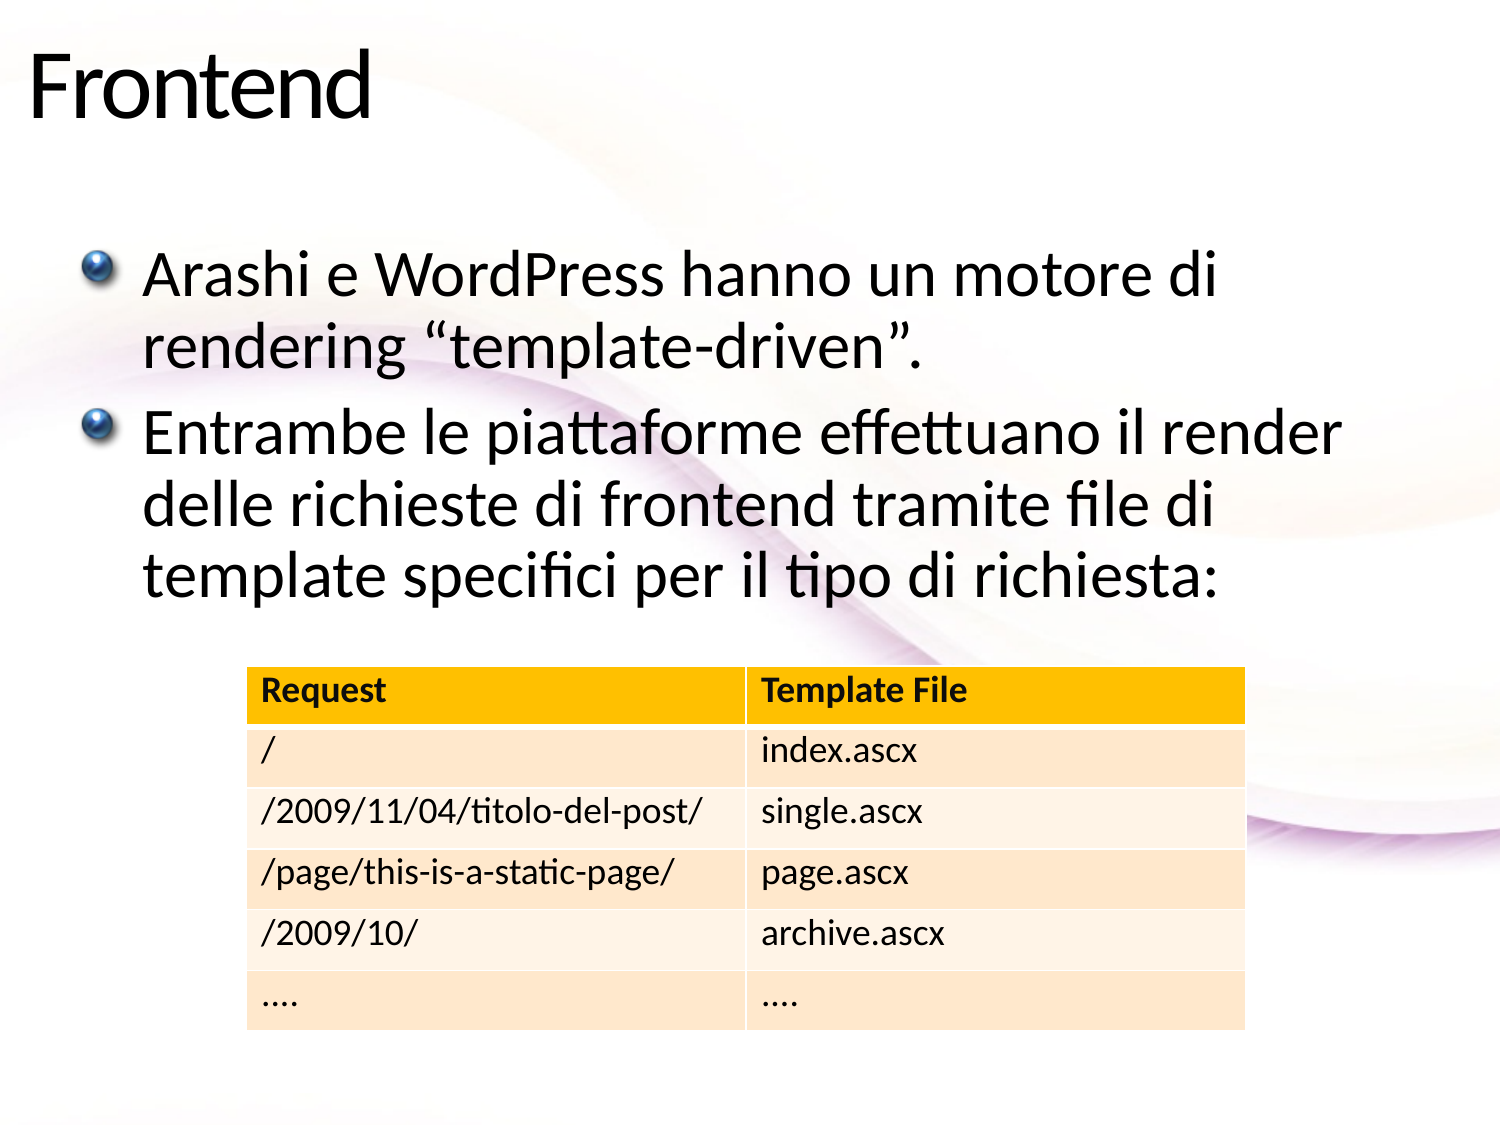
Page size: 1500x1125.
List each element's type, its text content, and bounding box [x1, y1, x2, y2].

table_cell /2009/11/04/titolo-del-post/ [247, 789, 745, 848]
table_cell page.ascx [747, 850, 1245, 909]
table_cell /page/this-is-a-static-page/ [247, 850, 745, 909]
table_cell single.ascx [747, 789, 1245, 848]
title Frontend [12, 24, 1188, 165]
table_cell /2009/10/ [247, 910, 745, 970]
table_header Request [247, 667, 745, 724]
table_cell index.ascx [747, 730, 1245, 787]
table_cell .... [247, 971, 745, 1030]
table_cell / [247, 730, 745, 787]
table_cell archive.ascx [747, 910, 1245, 970]
table_cell .... [747, 971, 1245, 1030]
table_header Template File [747, 667, 1245, 724]
picture [0, 0, 1500, 1125]
list Arashi e WordPress hanno un motore di rendering “template-driven”. Entrambe le piattaforme effettuano il render delle richieste di frontend tramite file di template specifici per il tipo di richiesta: [62, 231, 1438, 634]
